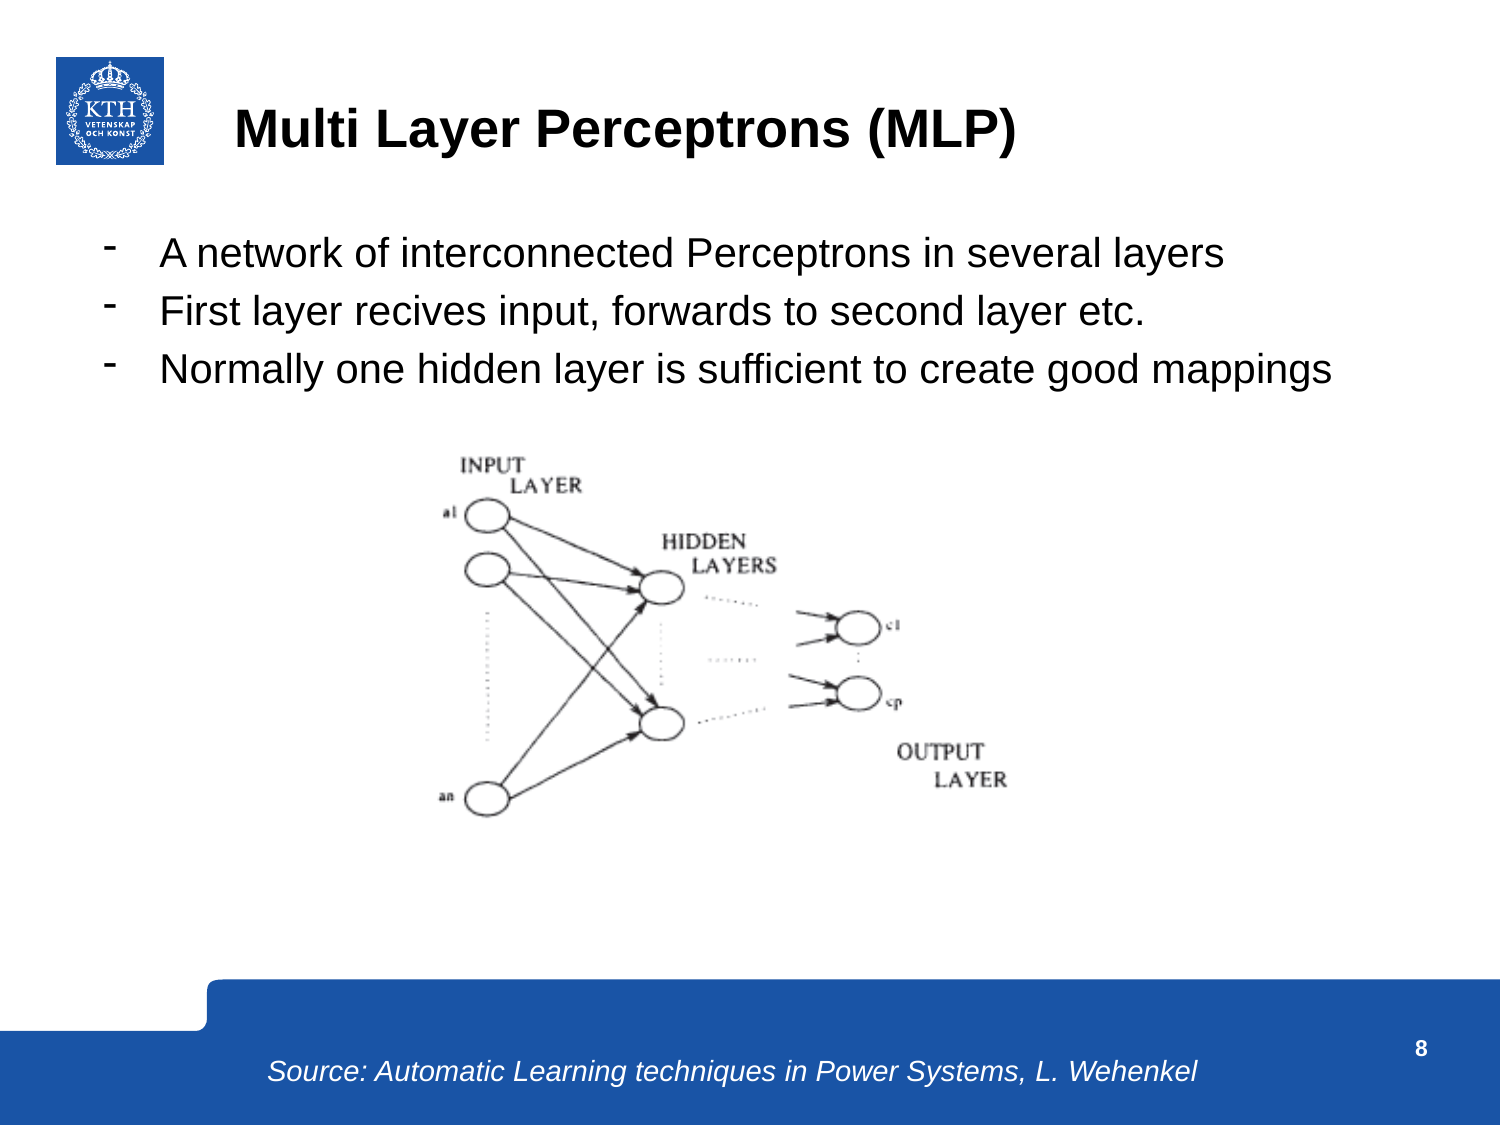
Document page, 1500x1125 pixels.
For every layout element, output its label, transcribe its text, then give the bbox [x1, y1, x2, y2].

text_box Source: Automatic Learning techniques in Power Systems, L. Wehenkel [252, 1044, 1214, 1095]
list A network of interconnected Perceptrons in several layers First layer recives input, forwards to second layer etc. Normally one hidden layer is sufficient to create good mappings [103, 225, 1429, 441]
slide_number 8 [1340, 1033, 1428, 1094]
picture [392, 415, 1038, 847]
title Multi Layer Perceptrons (MLP) [234, 49, 1373, 159]
